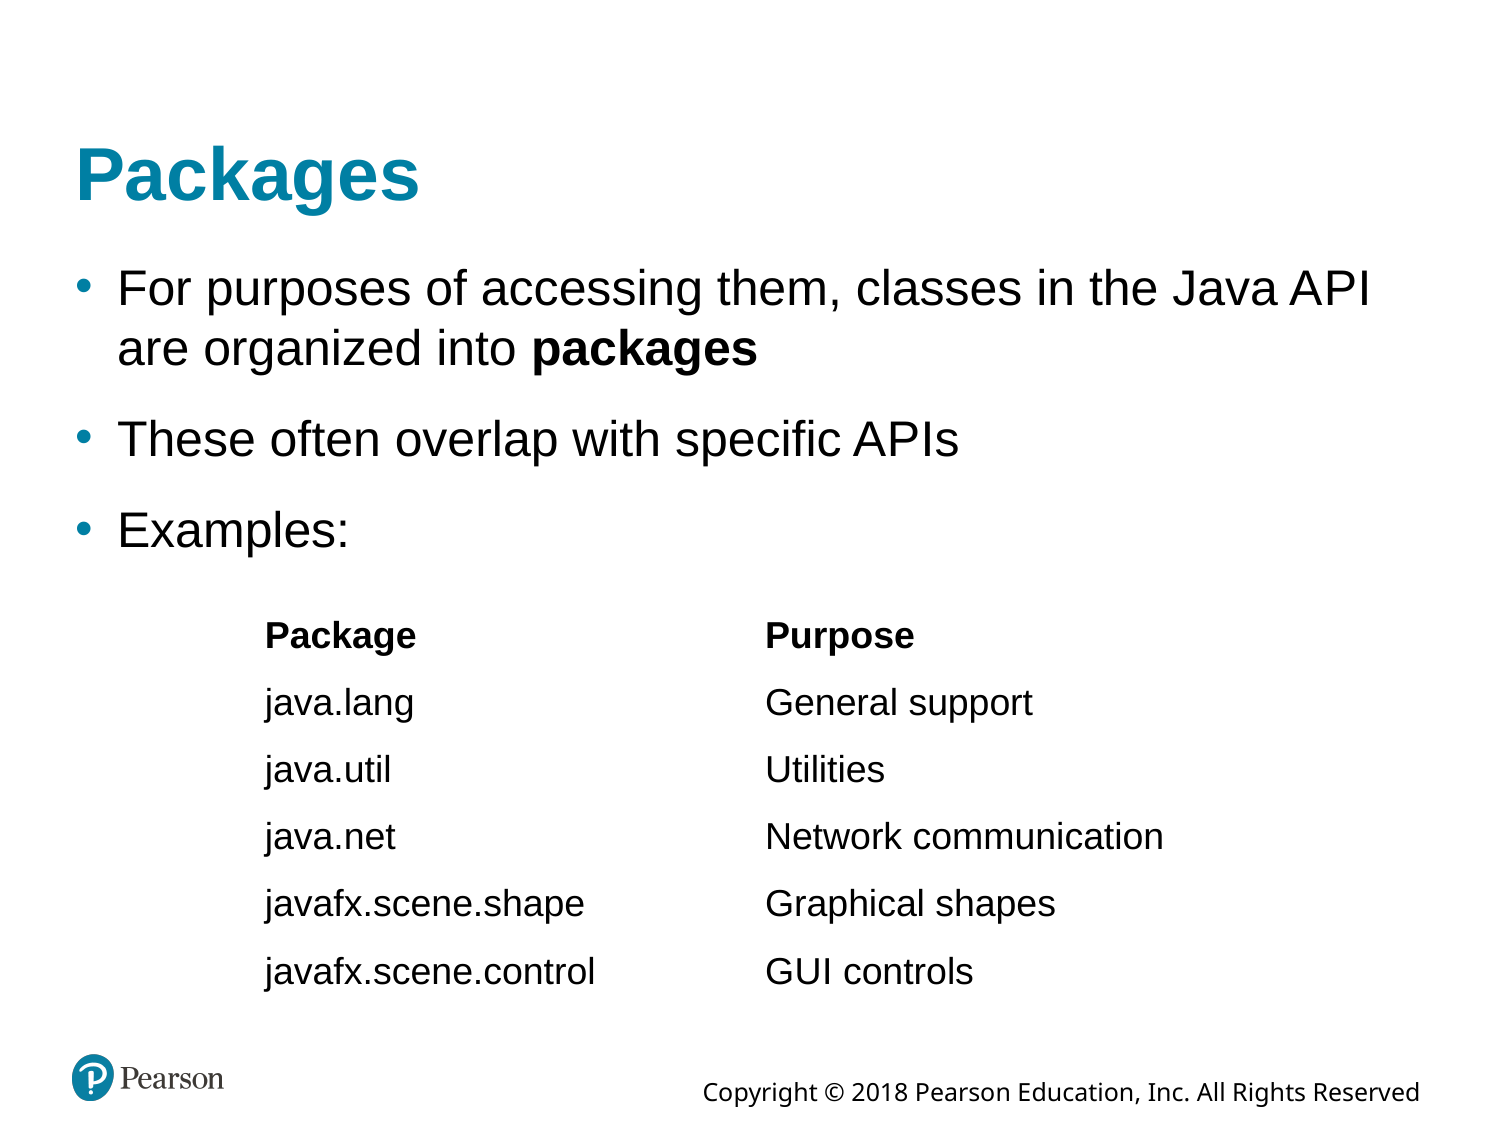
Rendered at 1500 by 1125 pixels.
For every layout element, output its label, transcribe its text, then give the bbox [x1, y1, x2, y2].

picture [80, 1063, 106, 1088]
table_cell javafx.scene.control [250, 943, 750, 1010]
table_cell java.lang [250, 674, 750, 741]
table_cell Graphical shapes [750, 875, 1250, 943]
table_cell javafx.scene.shape [250, 875, 750, 943]
title Packages [75, 35, 1425, 216]
table_cell java.util [250, 741, 750, 808]
picture [72, 1054, 88, 1070]
table_header Package [250, 607, 750, 674]
table_cell G U I controls [750, 943, 1250, 1010]
table_header Purpose [750, 607, 1250, 674]
picture [98, 1054, 224, 1101]
table_cell General support [750, 674, 1250, 741]
list For purposes of accessing them, classes in the Java A P I are organized into packages These often overlap with specific A P Is Examples: [75, 255, 1425, 566]
table_cell Network communication [750, 808, 1250, 875]
table_cell Utilities [750, 741, 1250, 808]
table_cell java.net [250, 808, 750, 875]
picture [72, 1087, 83, 1101]
